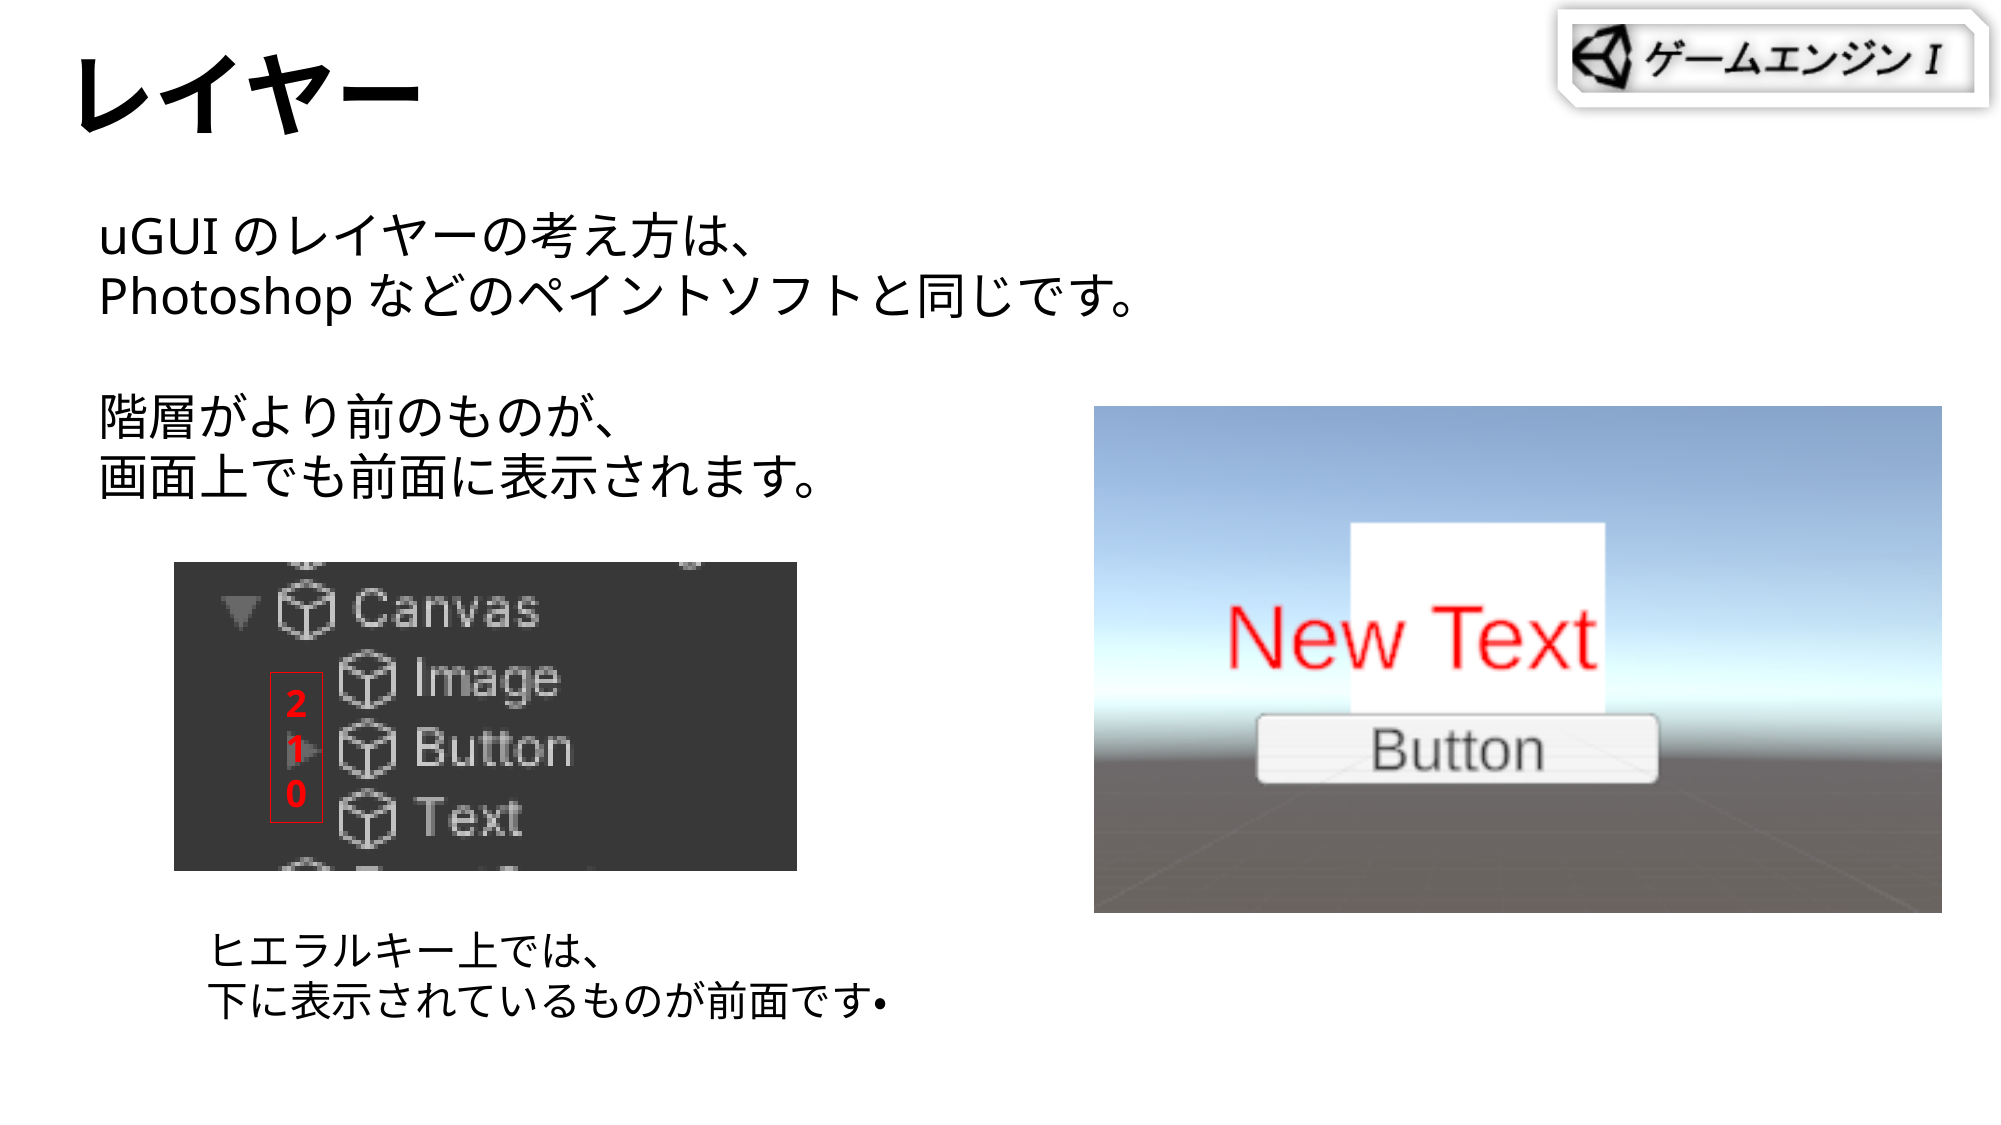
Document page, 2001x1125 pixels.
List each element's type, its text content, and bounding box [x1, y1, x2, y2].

text_box レイヤー [48, 27, 1519, 172]
picture [1564, 16, 1982, 100]
text_box ヒエラルキー上では、 下に表示されているものが前面です・ [191, 917, 903, 1033]
picture [1094, 405, 1942, 913]
text_box uGUIのレイヤーの考え方は、 Photoshopなどのペイントソフトと同じです。 階層がより前のものが、 画面上でも前面に表示されます。 [84, 197, 1177, 513]
picture [174, 562, 797, 872]
